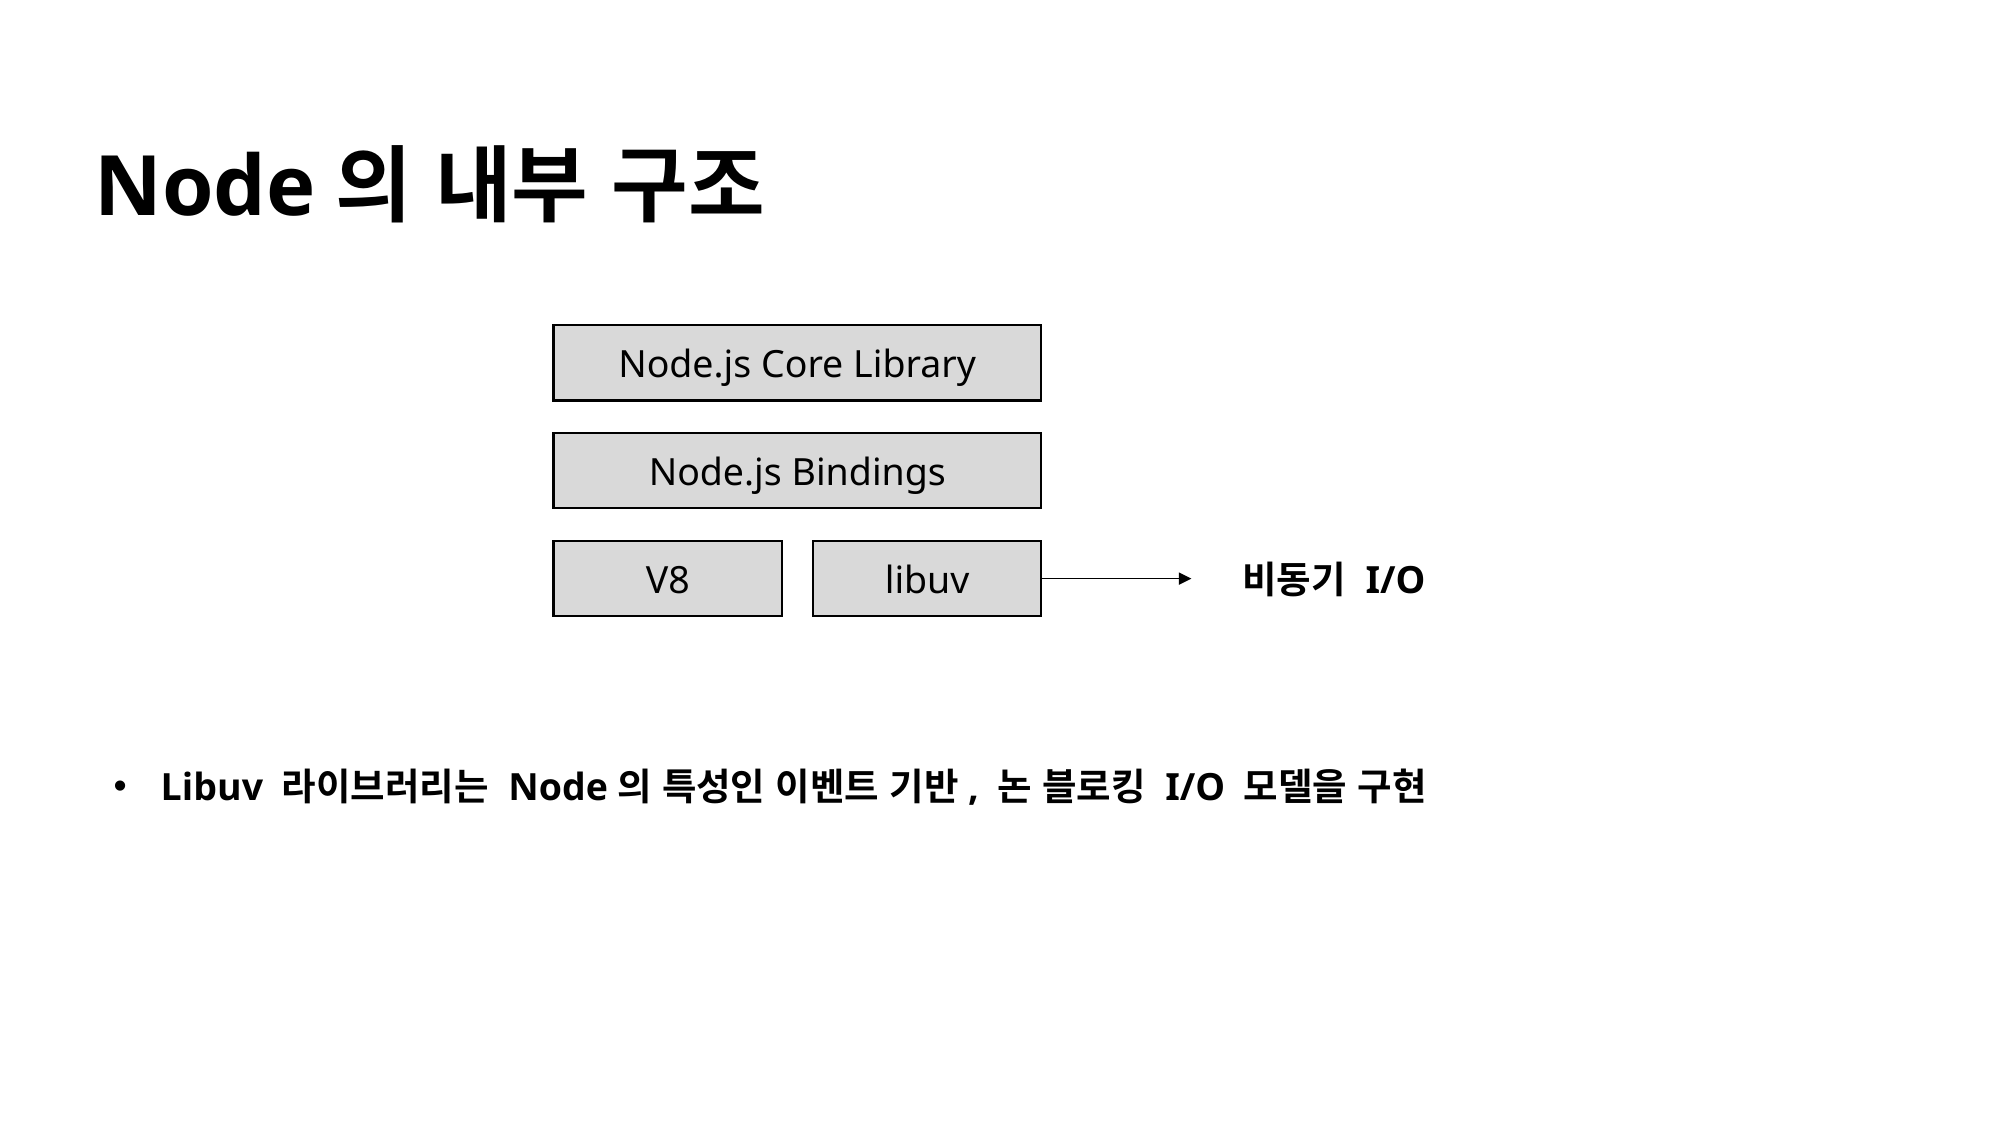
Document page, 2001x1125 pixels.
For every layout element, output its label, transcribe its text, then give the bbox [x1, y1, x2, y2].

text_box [553, 324, 1447, 617]
text_box Libuv 라이브러리는 Node의 특성인 이벤트 기반, 논 블로킹 I/O 모델을 구현 [99, 710, 1496, 816]
text_box Node의 내부 구조 [79, 124, 1133, 240]
text_box [127, 143, 1628, 258]
